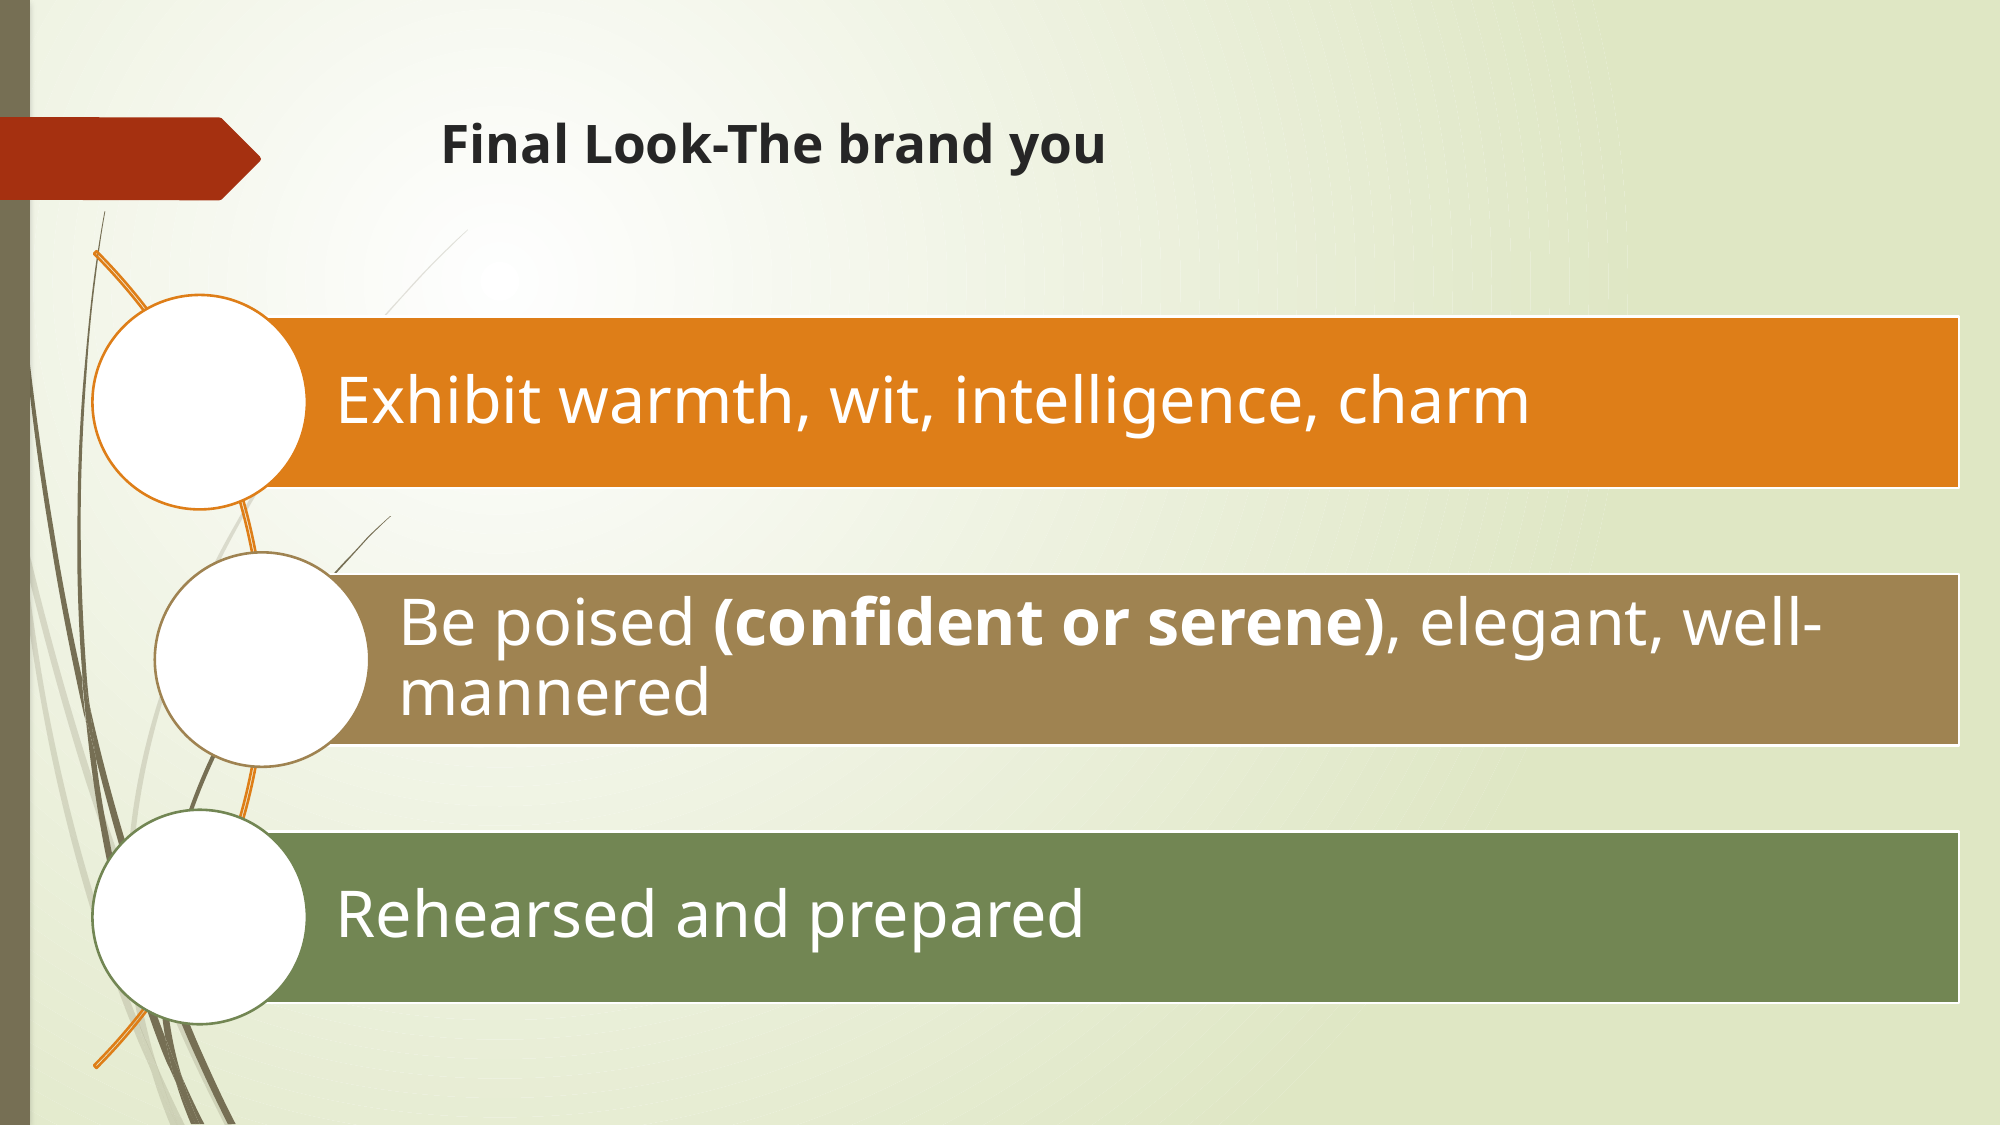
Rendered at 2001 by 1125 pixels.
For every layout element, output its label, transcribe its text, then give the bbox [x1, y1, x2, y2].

title Final Look-The brand you [425, 102, 1888, 182]
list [80, 230, 1972, 1089]
